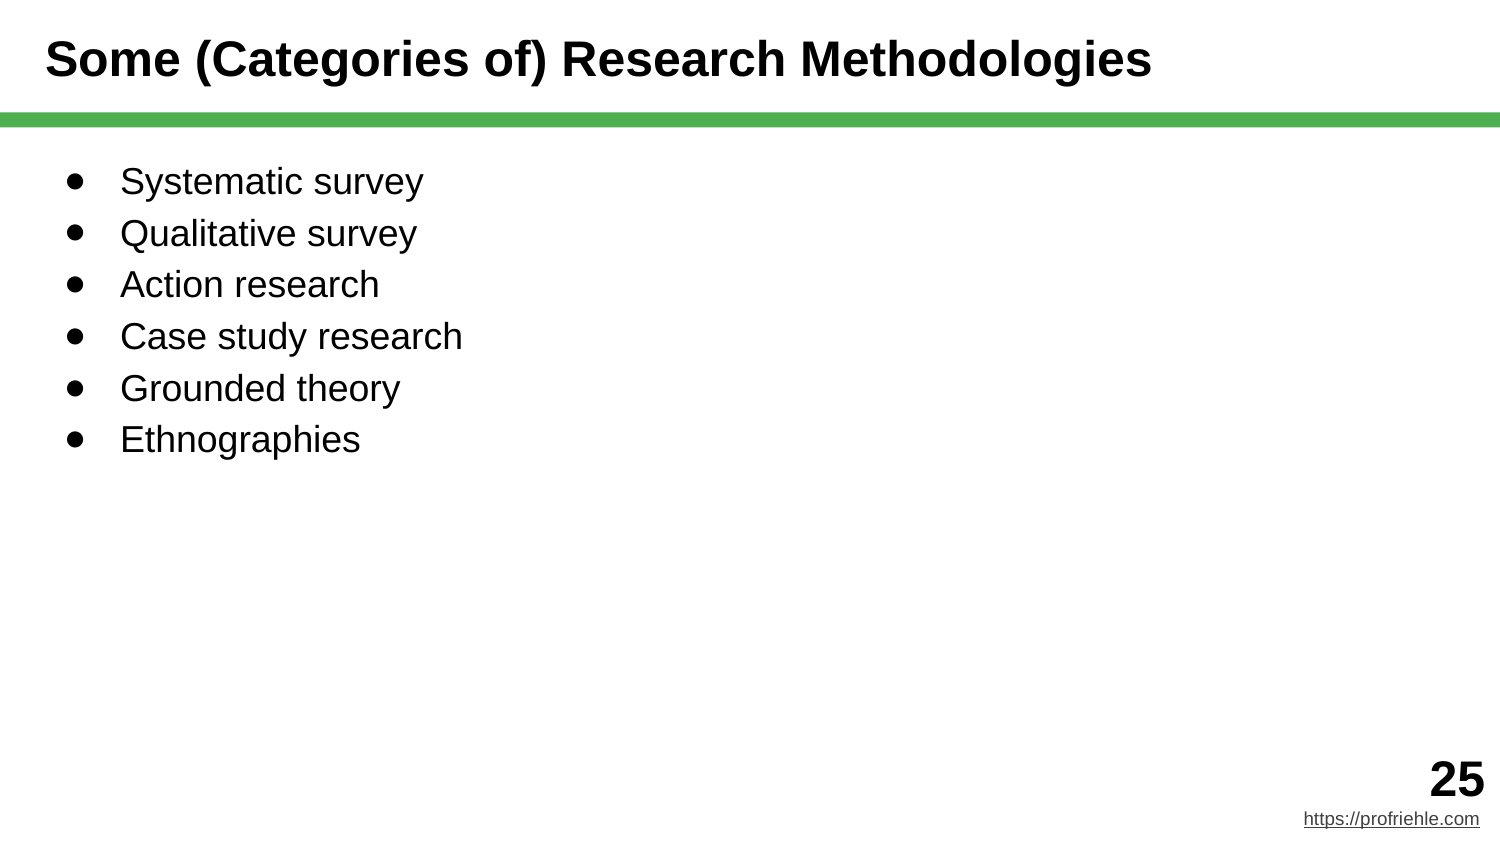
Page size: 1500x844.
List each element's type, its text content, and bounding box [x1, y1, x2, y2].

title Some (Categories of) Research Methodologies [0, 0, 1500, 113]
slide_number ‹#› https://profriehle.com [1200, 724, 1500, 844]
list Systematic survey Qualitative survey Action research Case study research Grounded theory Ethnographies [45, 150, 1455, 825]
